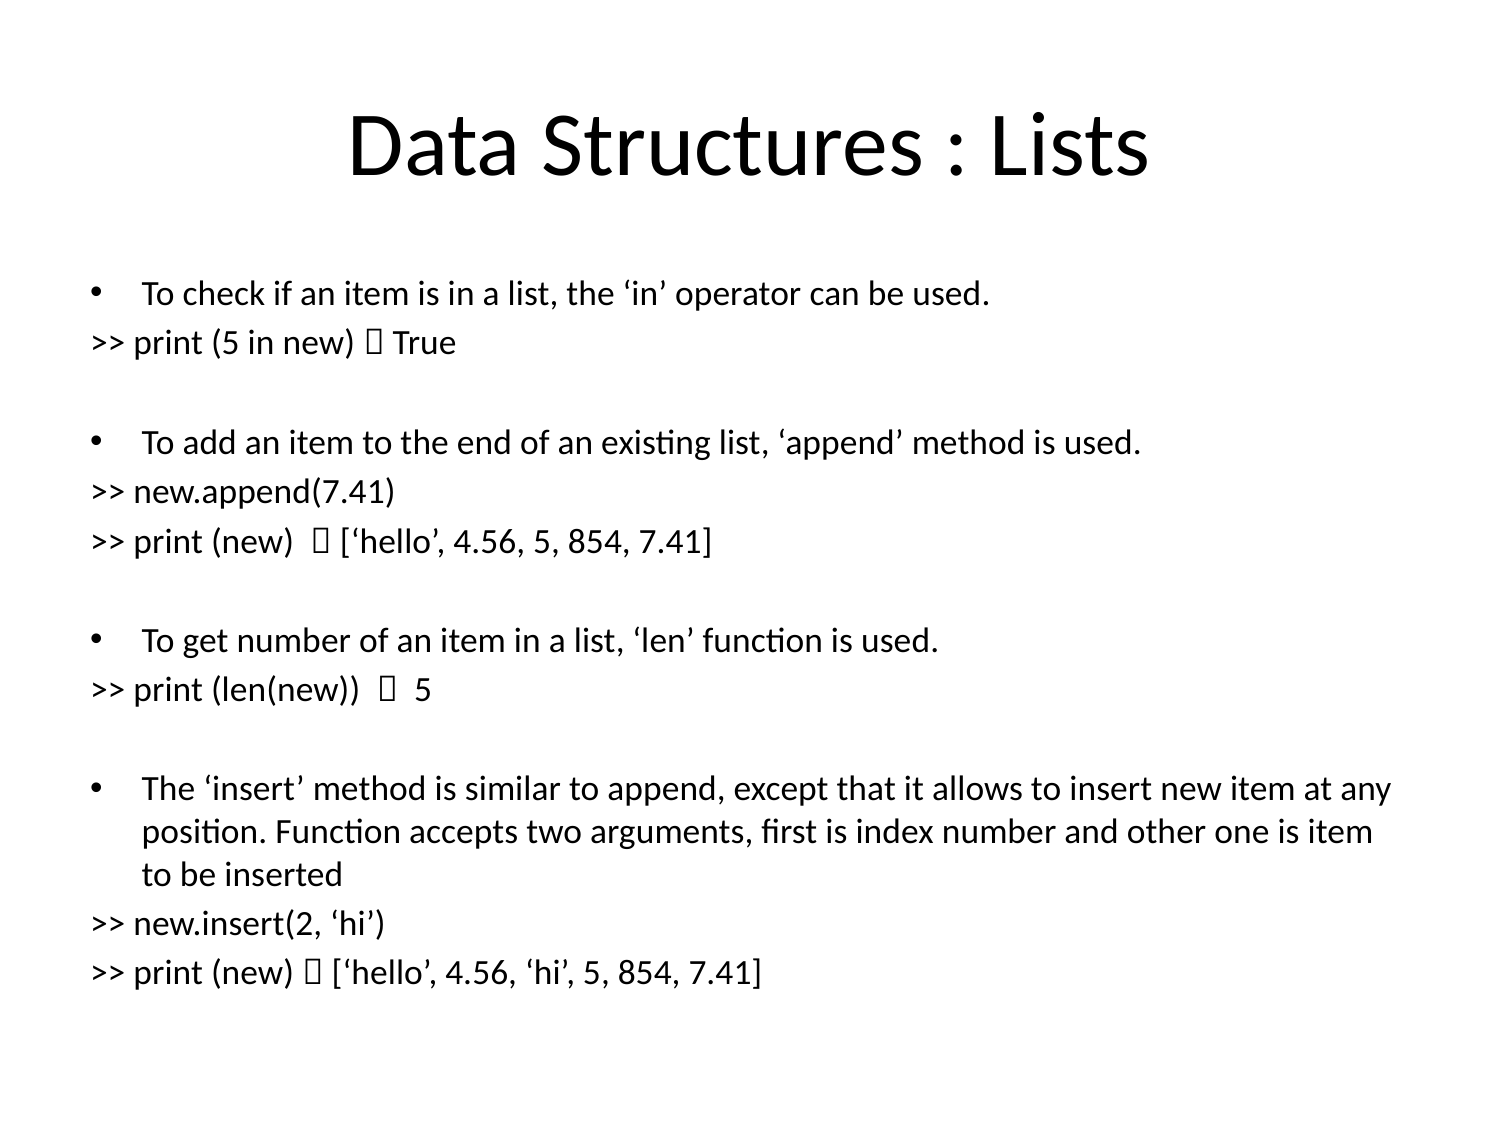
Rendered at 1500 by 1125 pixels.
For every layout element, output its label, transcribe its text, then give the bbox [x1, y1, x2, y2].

list To check if an item is in a list, the ‘in’ operator can be used. >> print (5 in new)  True To add an item to the end of an existing list, ‘append’ method is used. >> new.append(7.41) >> print (new)  [‘hello’, 4.56, 5, 854, 7.41] To get number of an item in a list, ‘len’ function is used. >> print (len(new))  5 The ‘insert’ method is similar to append, except that it allows to insert new item at any position. Function accepts two arguments, first is index number and other one is item to be inserted >> new.insert(2, ‘hi’) >> print (new)  [‘hello’, 4.56, ‘hi’, 5, 854, 7.41] [75, 262, 1425, 1005]
title Data Structures : Lists [75, 45, 1425, 233]
